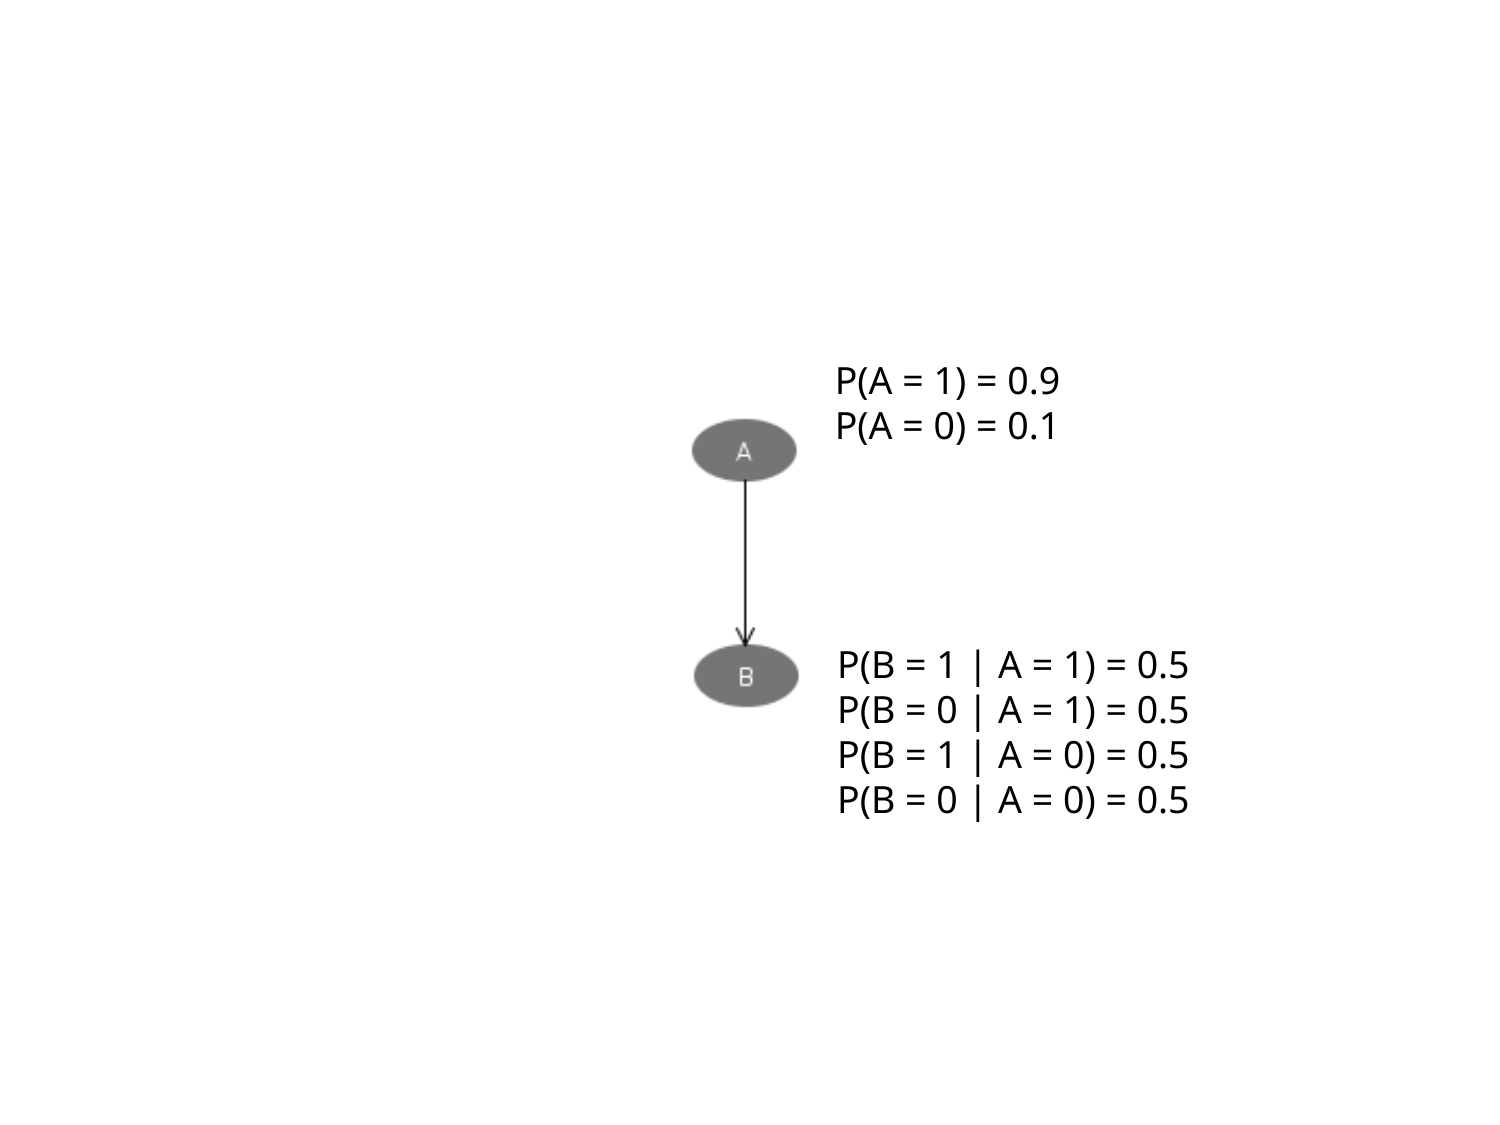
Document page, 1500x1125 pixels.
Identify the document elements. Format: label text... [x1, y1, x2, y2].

text_box P(B = 1 | A = 1) = 0.5 P(B = 0 | A = 1) = 0.5 P(B = 1 | A = 0) = 0.5 P(B = 0 | A = 0) = 0.5 [822, 633, 1206, 829]
text_box P(A = 1) = 0.9 P(A = 0) = 0.1 [847, 349, 1076, 455]
picture [656, 331, 843, 793]
